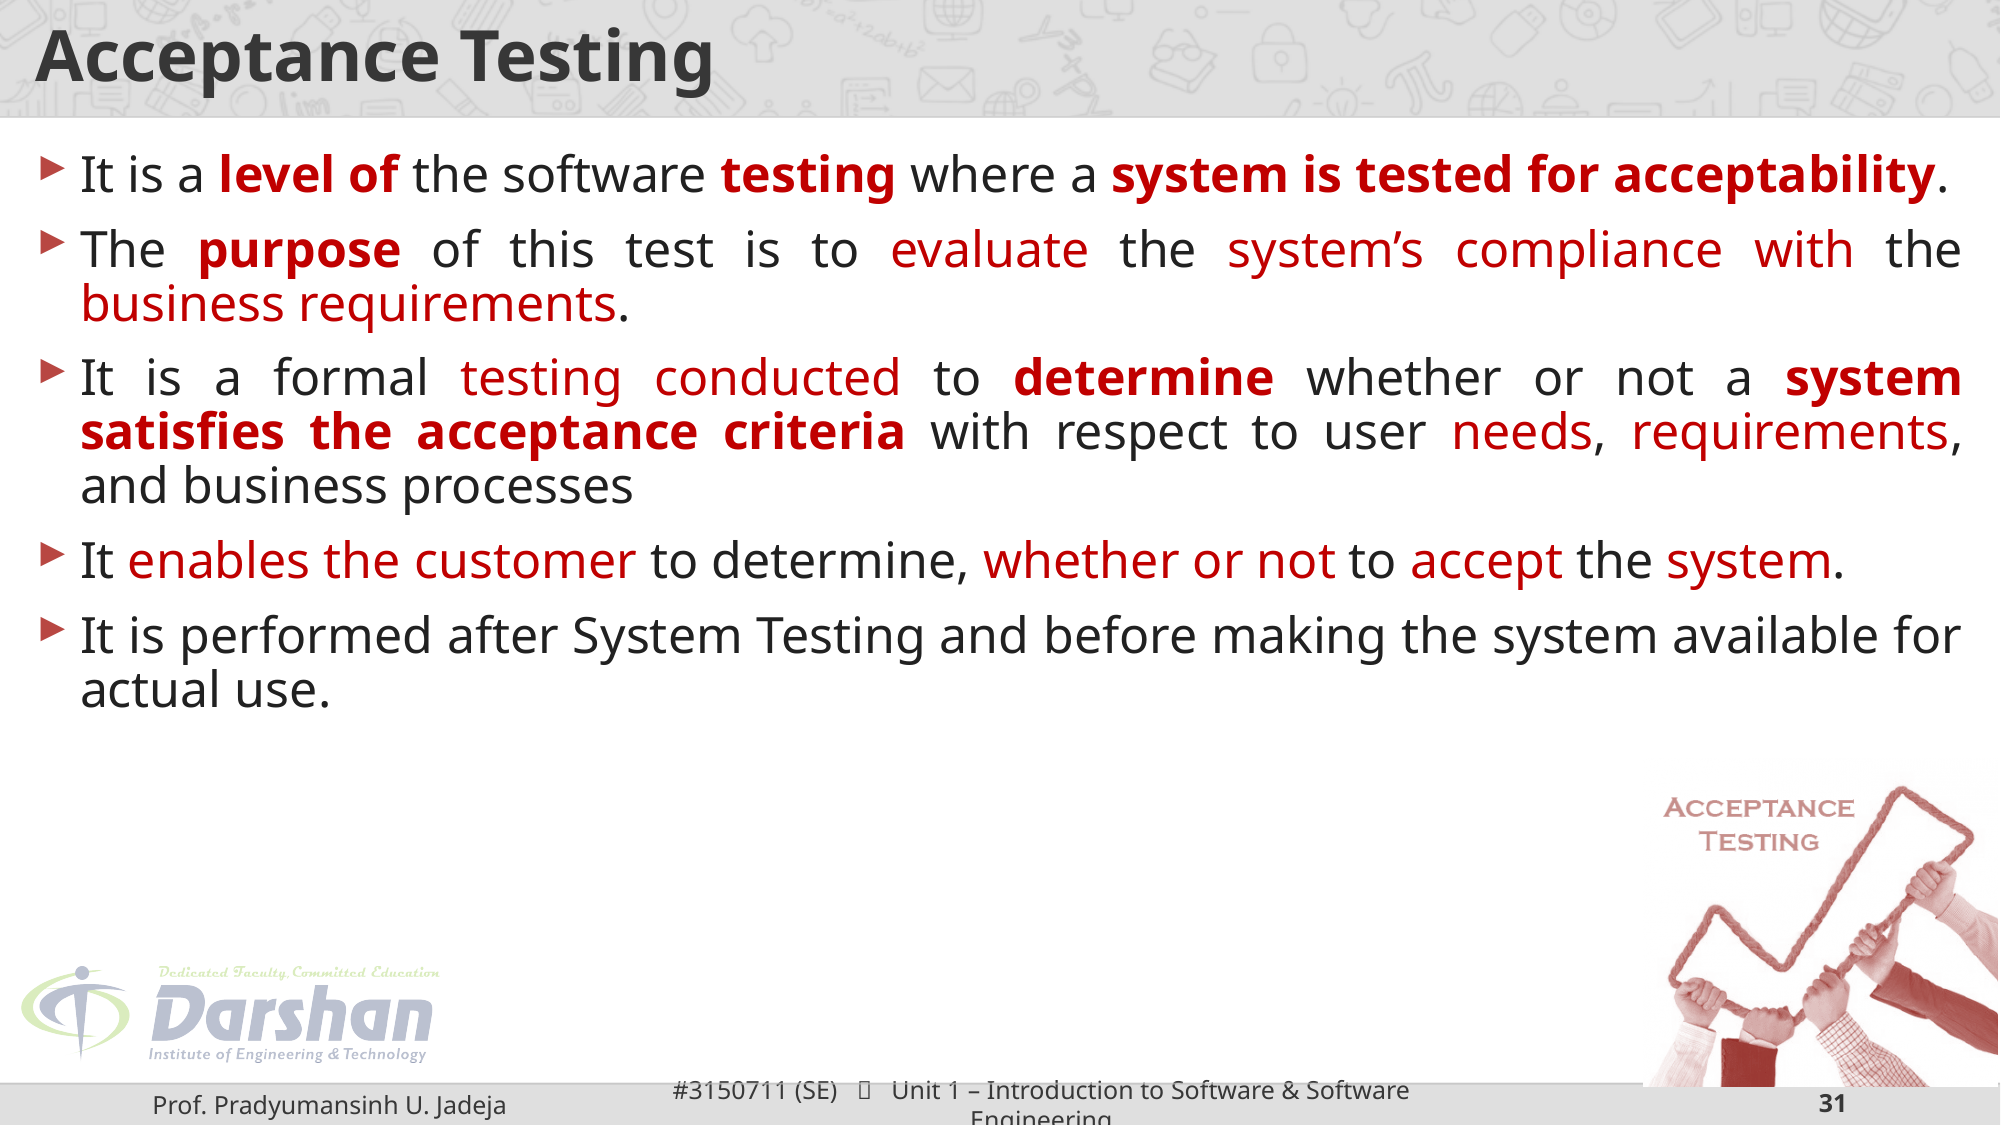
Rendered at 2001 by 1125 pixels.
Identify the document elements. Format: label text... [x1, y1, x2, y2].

list It is a level of the software testing where a system is tested for acceptability. The purpose of this test is to evaluate the system’s compliance with the business requirements. It is a formal testing conducted to determine whether or not a system satisfies the acceptance criteria with respect to user needs, requirements, and business processes It enables the customer to determine, whether or not to accept the system. It is performed after System Testing and before making the system available for actual use. [21, 141, 1979, 1059]
picture [1643, 758, 1998, 1087]
title Acceptance Testing [0, 0, 2000, 117]
